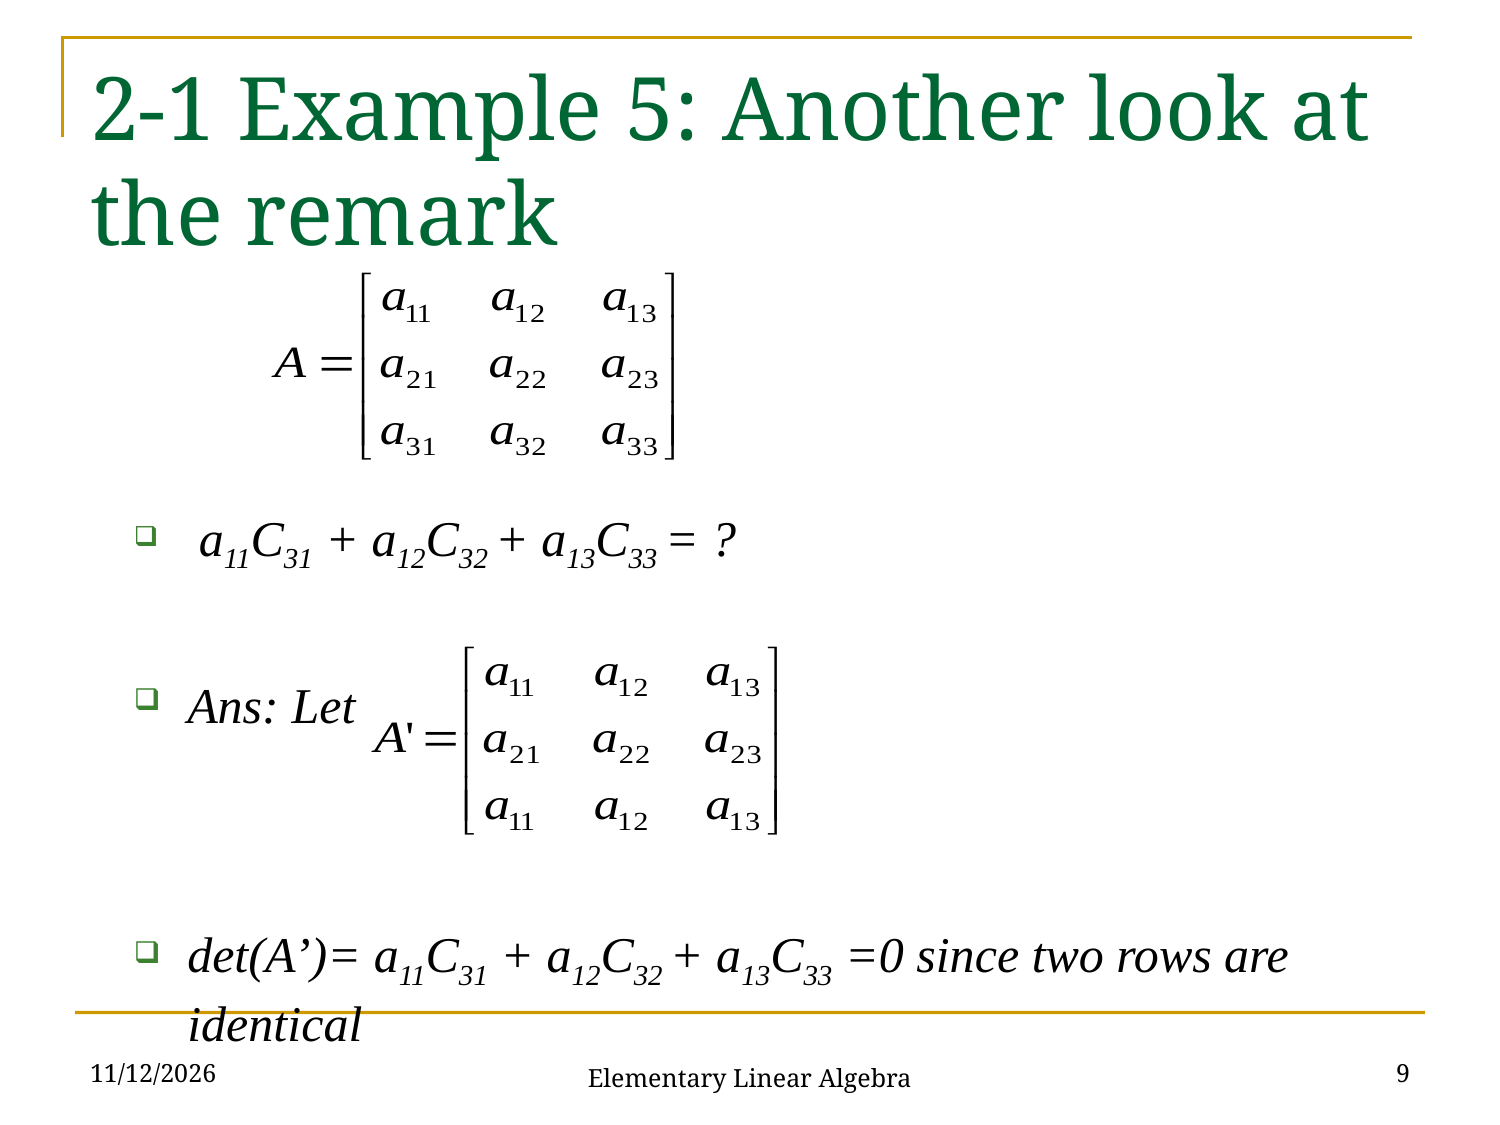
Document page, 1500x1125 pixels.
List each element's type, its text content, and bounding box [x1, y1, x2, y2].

footer Elementary Linear Algebra [512, 1024, 988, 1101]
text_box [262, 262, 693, 471]
list a11C31 + a12C32 + a13C33 = ? Ans: Let det(A’)= a11C31 + a12C32 + a13C33 =0 since two rows are identical [62, 187, 1413, 1006]
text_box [362, 636, 797, 846]
slide_number 9 [1074, 1023, 1426, 1100]
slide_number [74, 1023, 426, 1100]
title 2-1 Example 5: Another look at the remark [75, 45, 1425, 233]
